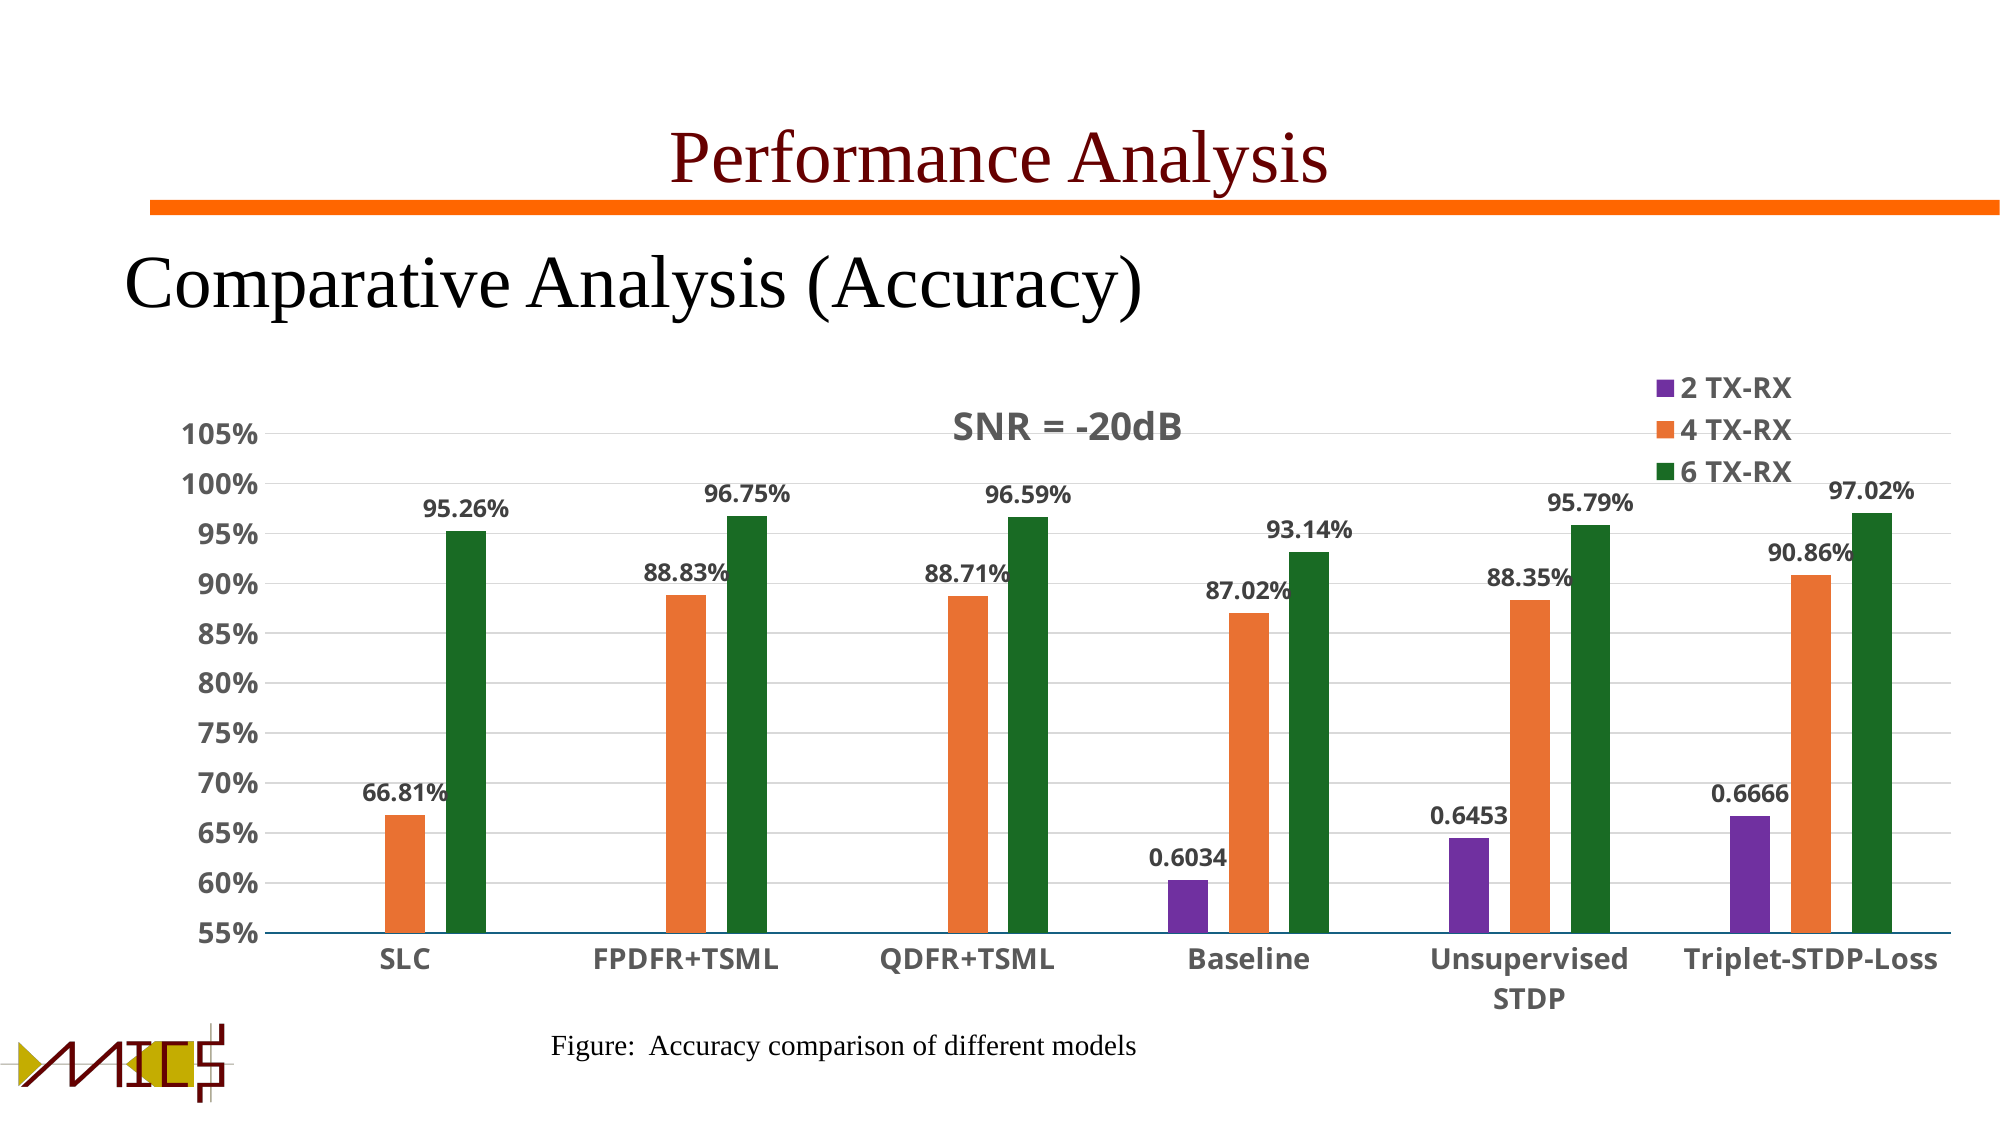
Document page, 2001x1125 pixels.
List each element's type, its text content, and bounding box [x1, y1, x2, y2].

title Performance Analysis [109, 64, 1891, 224]
chart [167, 366, 1970, 1020]
picture [0, 1021, 234, 1110]
text_box Comparative Analysis (Accuracy) [109, 224, 1912, 330]
text_box Figure: Accuracy comparison of different models [536, 1031, 1874, 1104]
